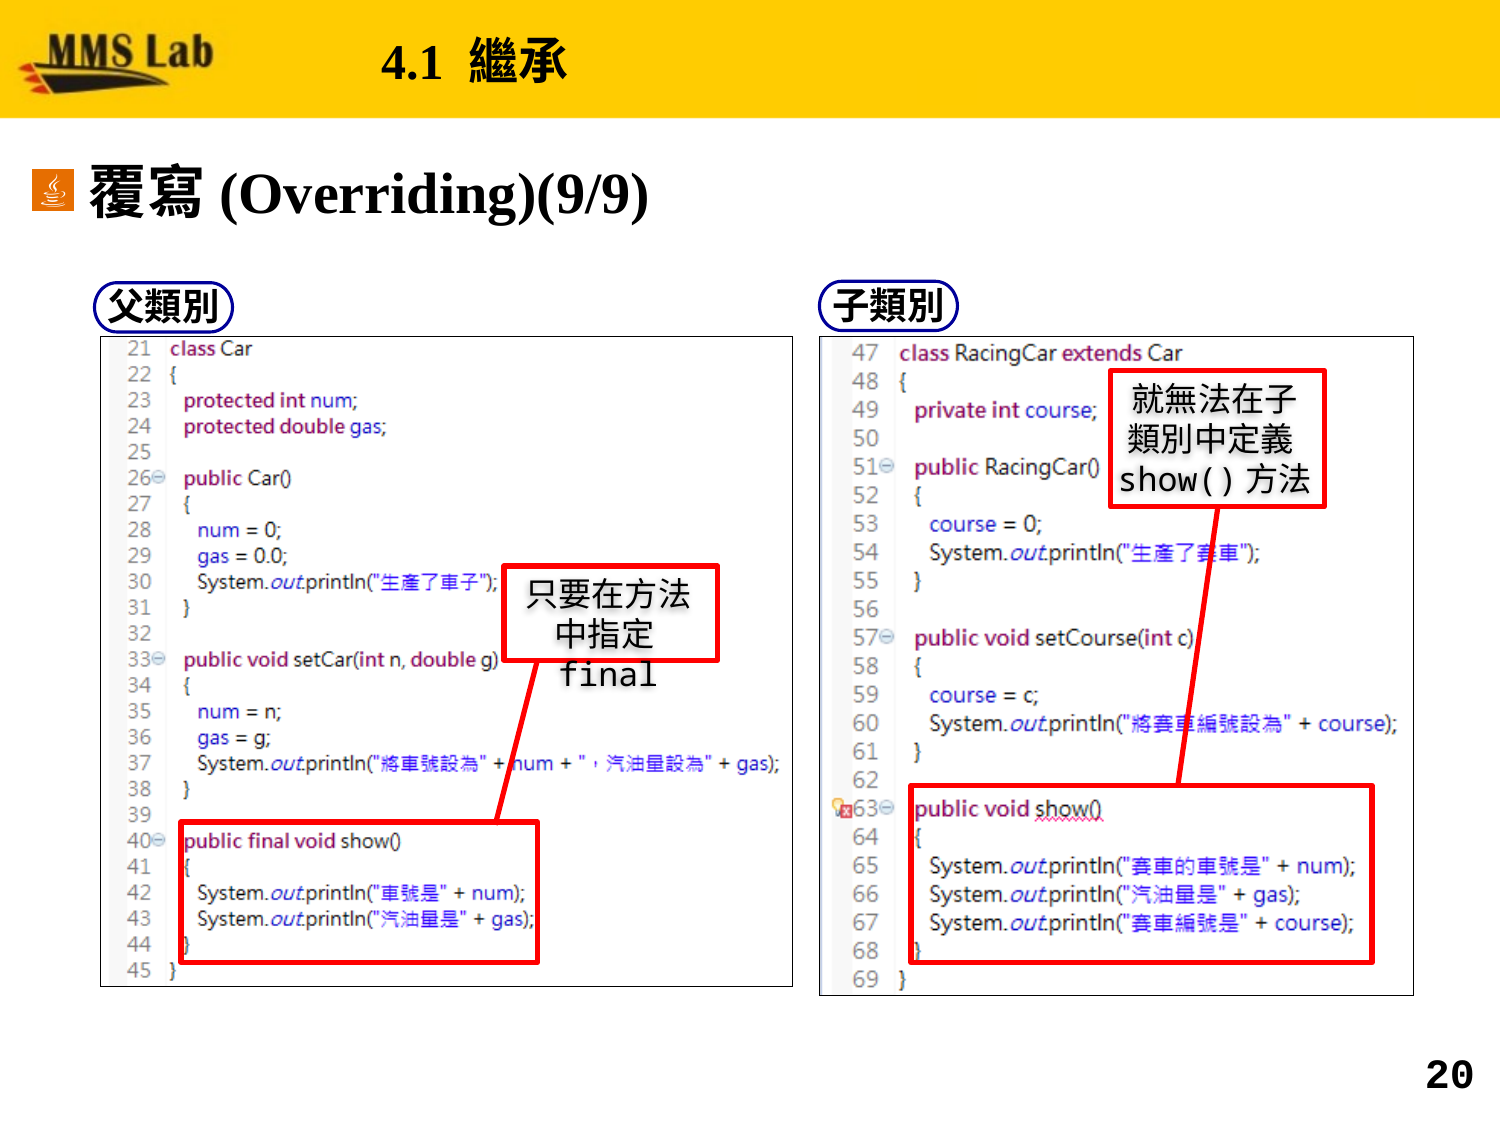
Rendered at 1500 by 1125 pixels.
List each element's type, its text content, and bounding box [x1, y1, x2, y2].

text_box 子類別 [811, 274, 965, 335]
slide_number 20 [1139, 1039, 1491, 1118]
list 覆寫(Overriding)(9/9) [17, 149, 1471, 1022]
picture [0, 0, 1500, 1096]
text_box 父類別 [86, 275, 241, 336]
title 4.1 繼承 [366, 0, 1500, 119]
